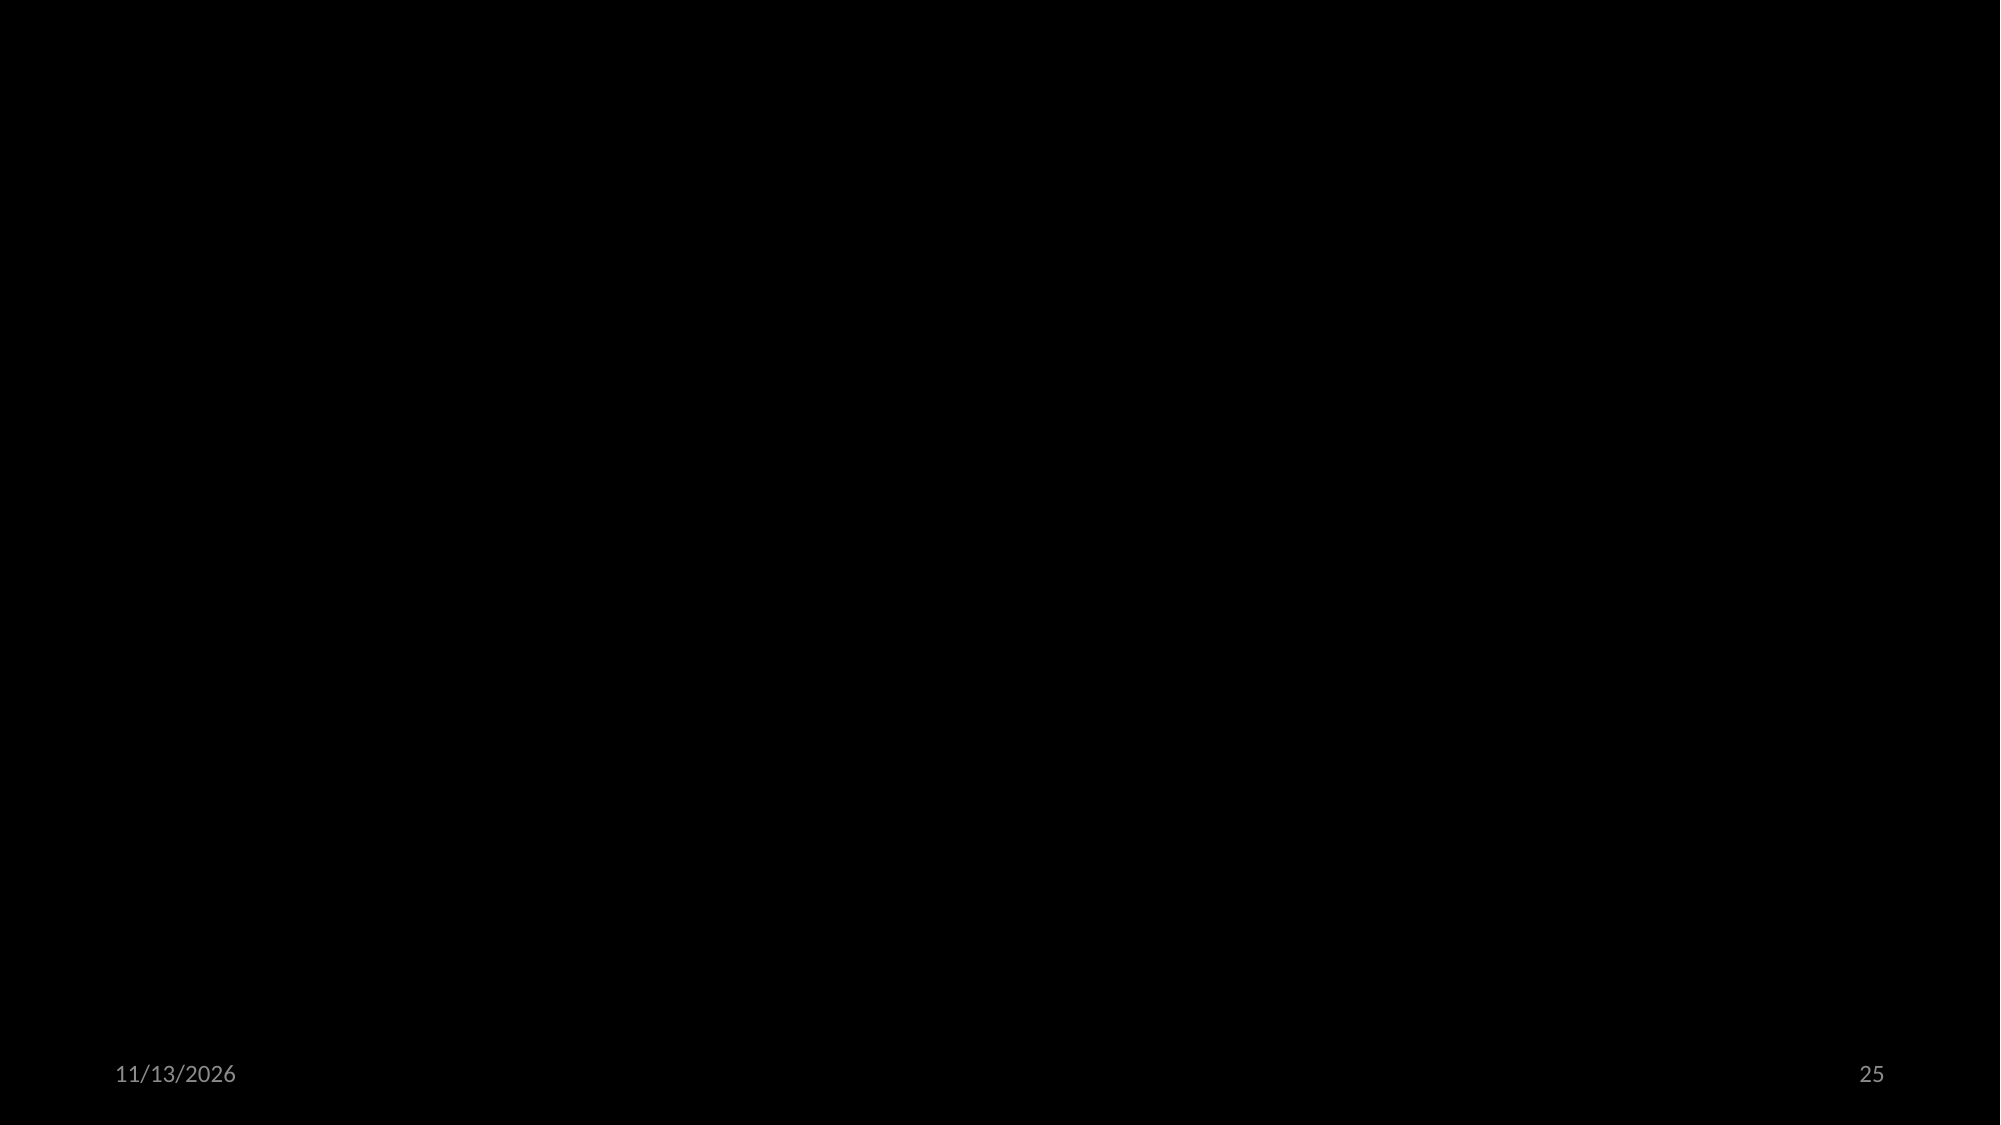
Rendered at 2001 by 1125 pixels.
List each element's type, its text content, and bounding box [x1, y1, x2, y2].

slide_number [99, 1042, 567, 1103]
slide_number 25 [1433, 1042, 1900, 1103]
